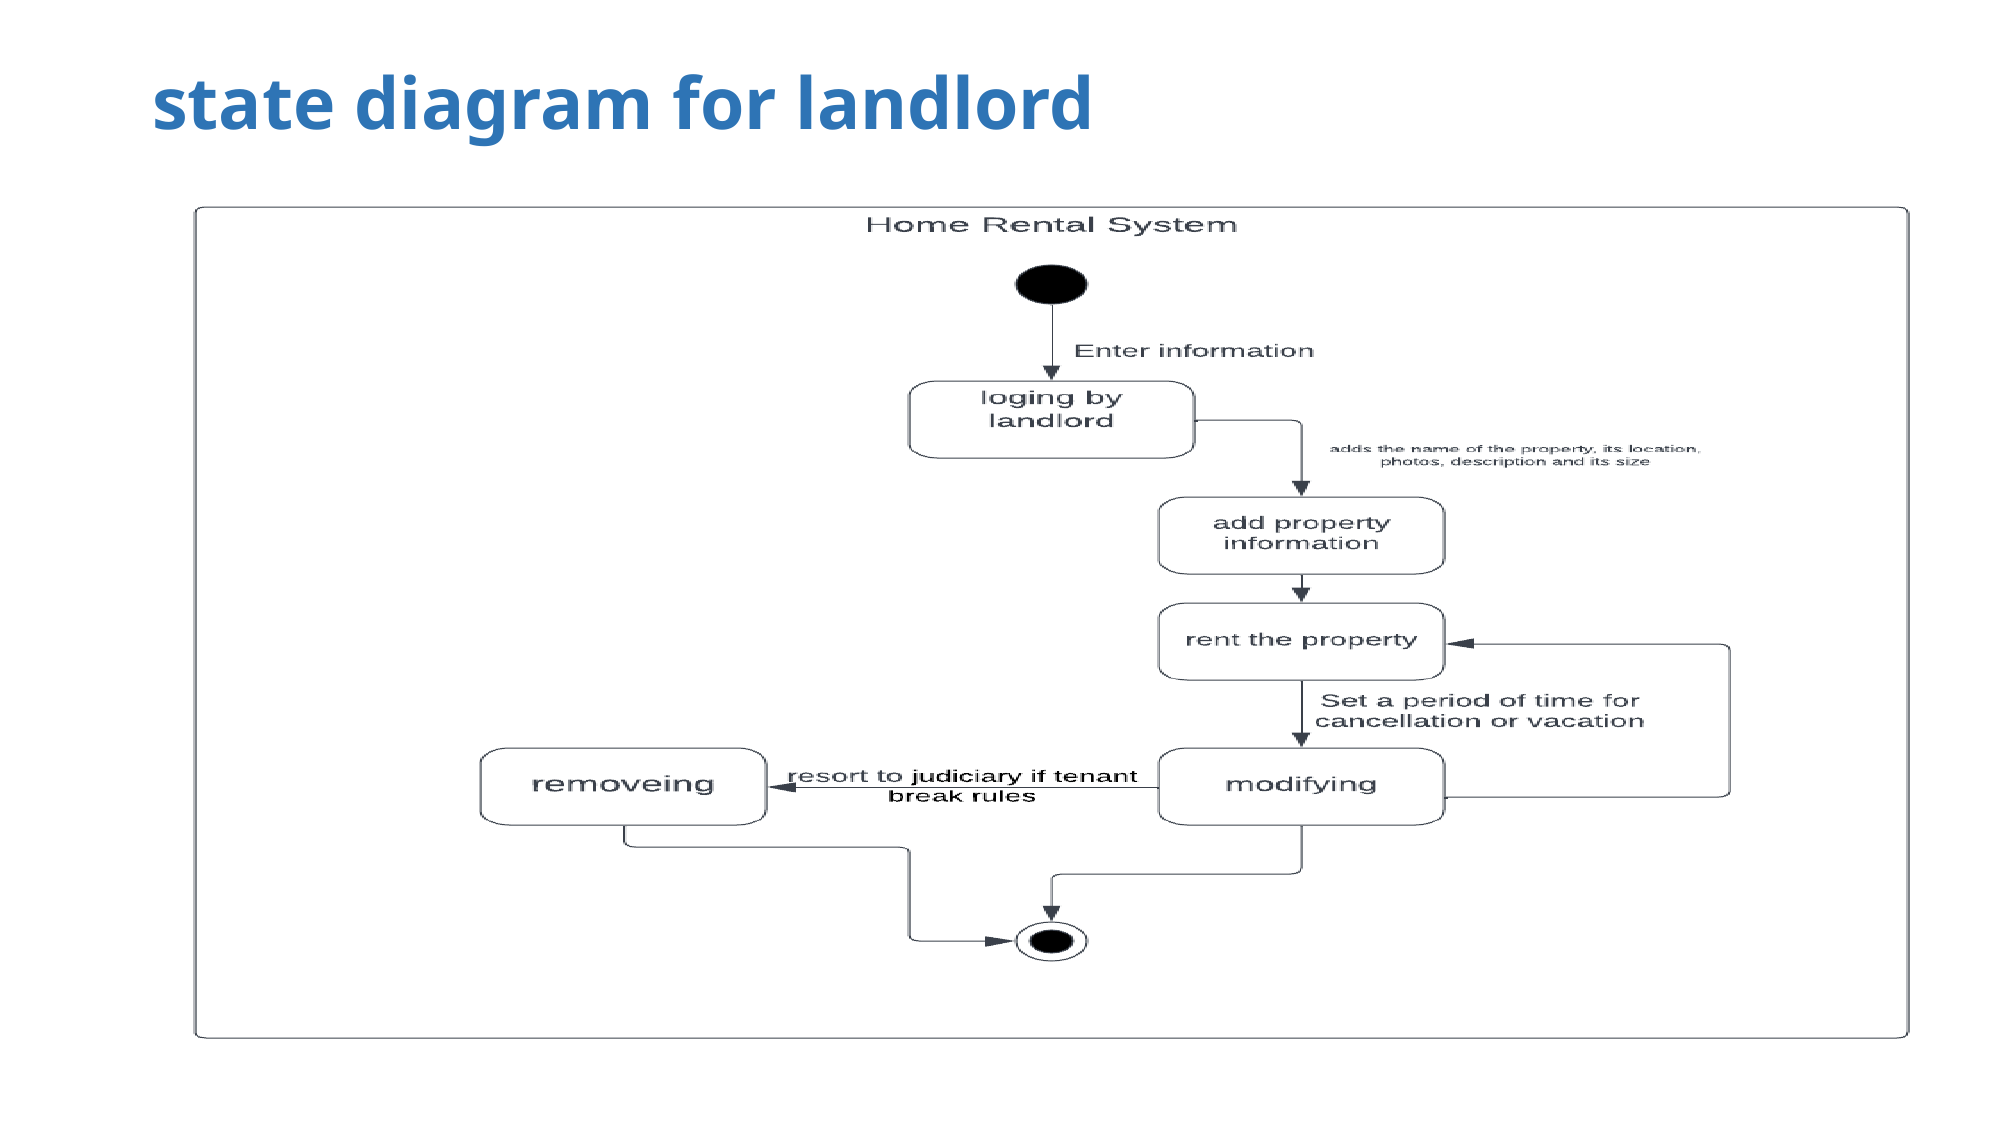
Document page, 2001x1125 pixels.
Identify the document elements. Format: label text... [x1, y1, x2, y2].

title state diagram for landlord [137, 59, 1863, 153]
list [124, 168, 1980, 1076]
